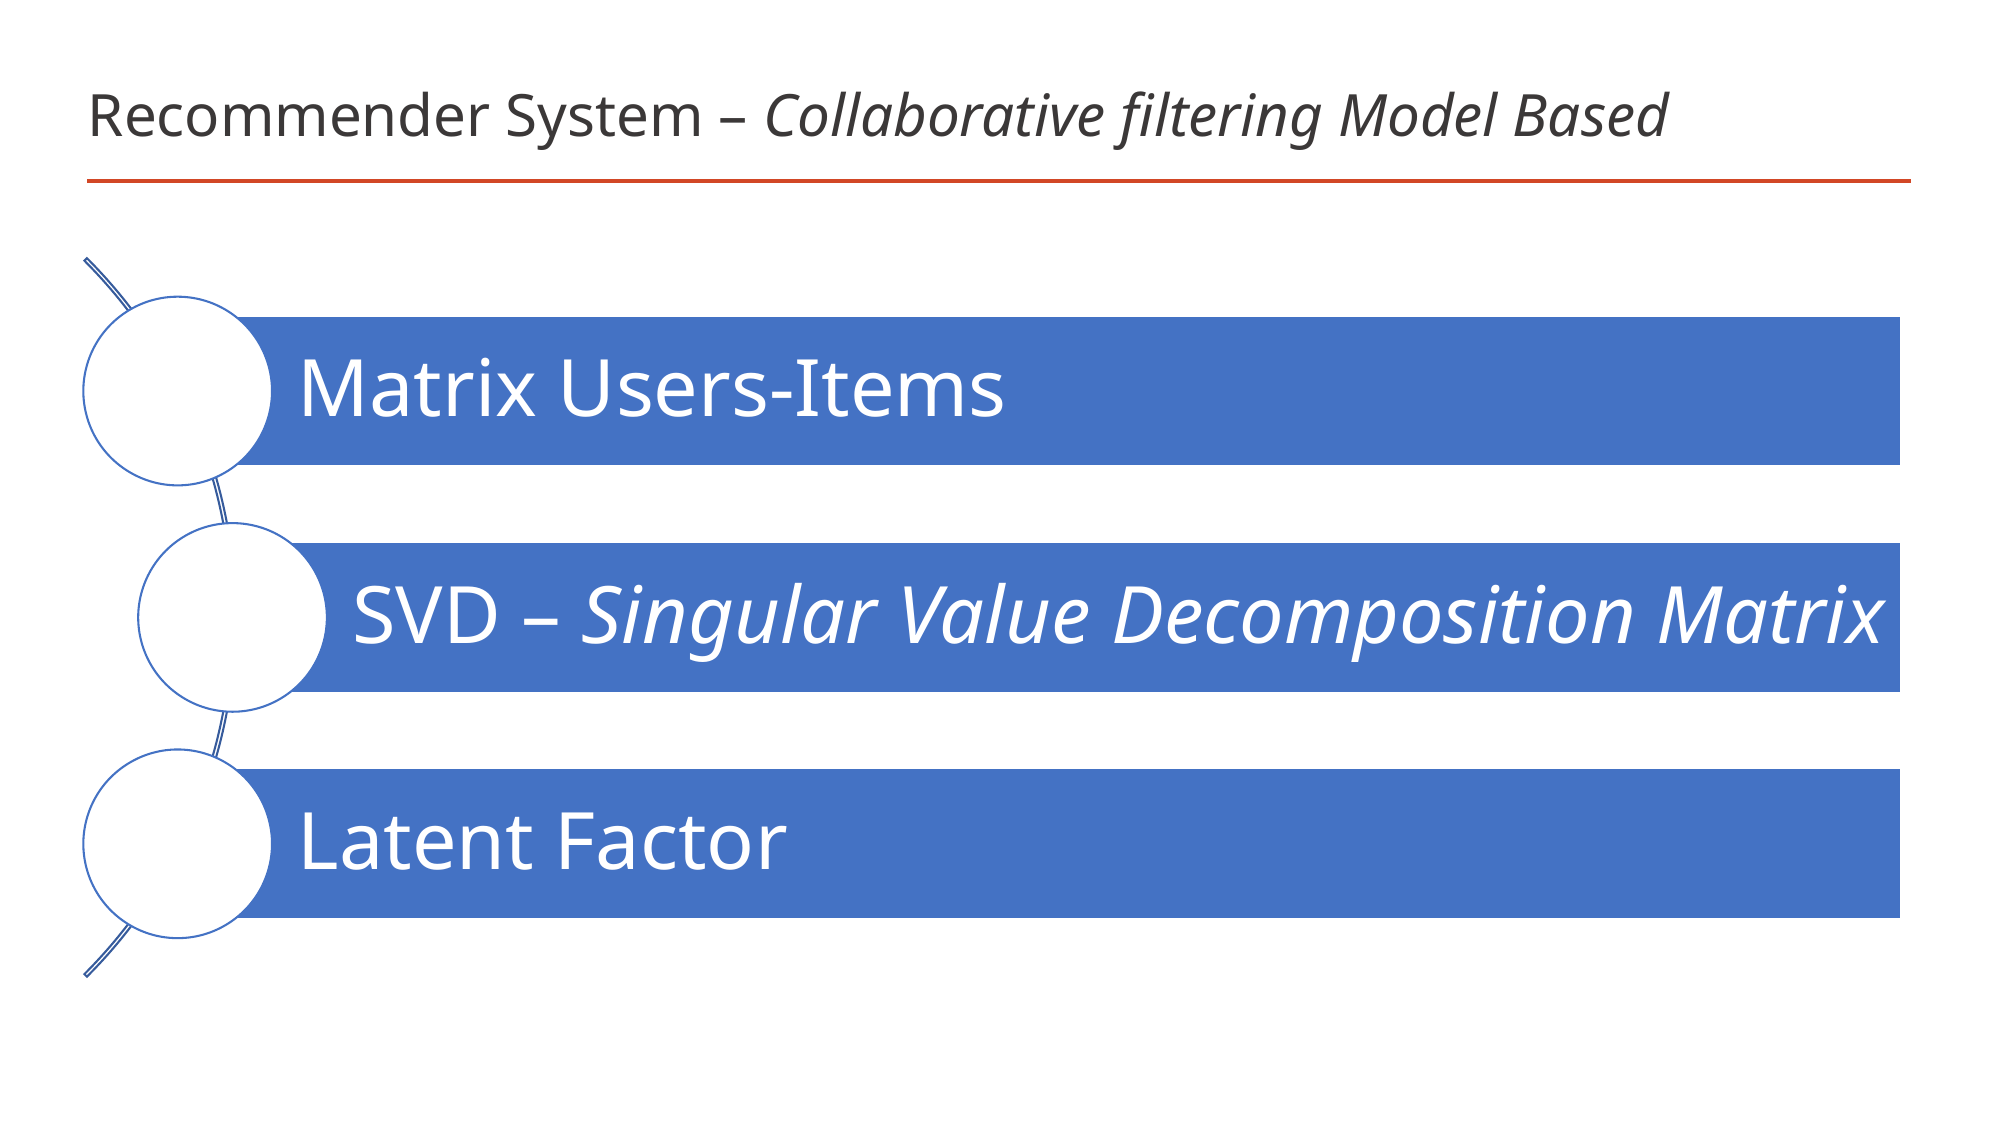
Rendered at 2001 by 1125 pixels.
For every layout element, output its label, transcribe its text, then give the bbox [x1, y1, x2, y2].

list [72, 240, 1912, 995]
title Recommender System – Collaborative filtering Model Based [72, 70, 1912, 163]
